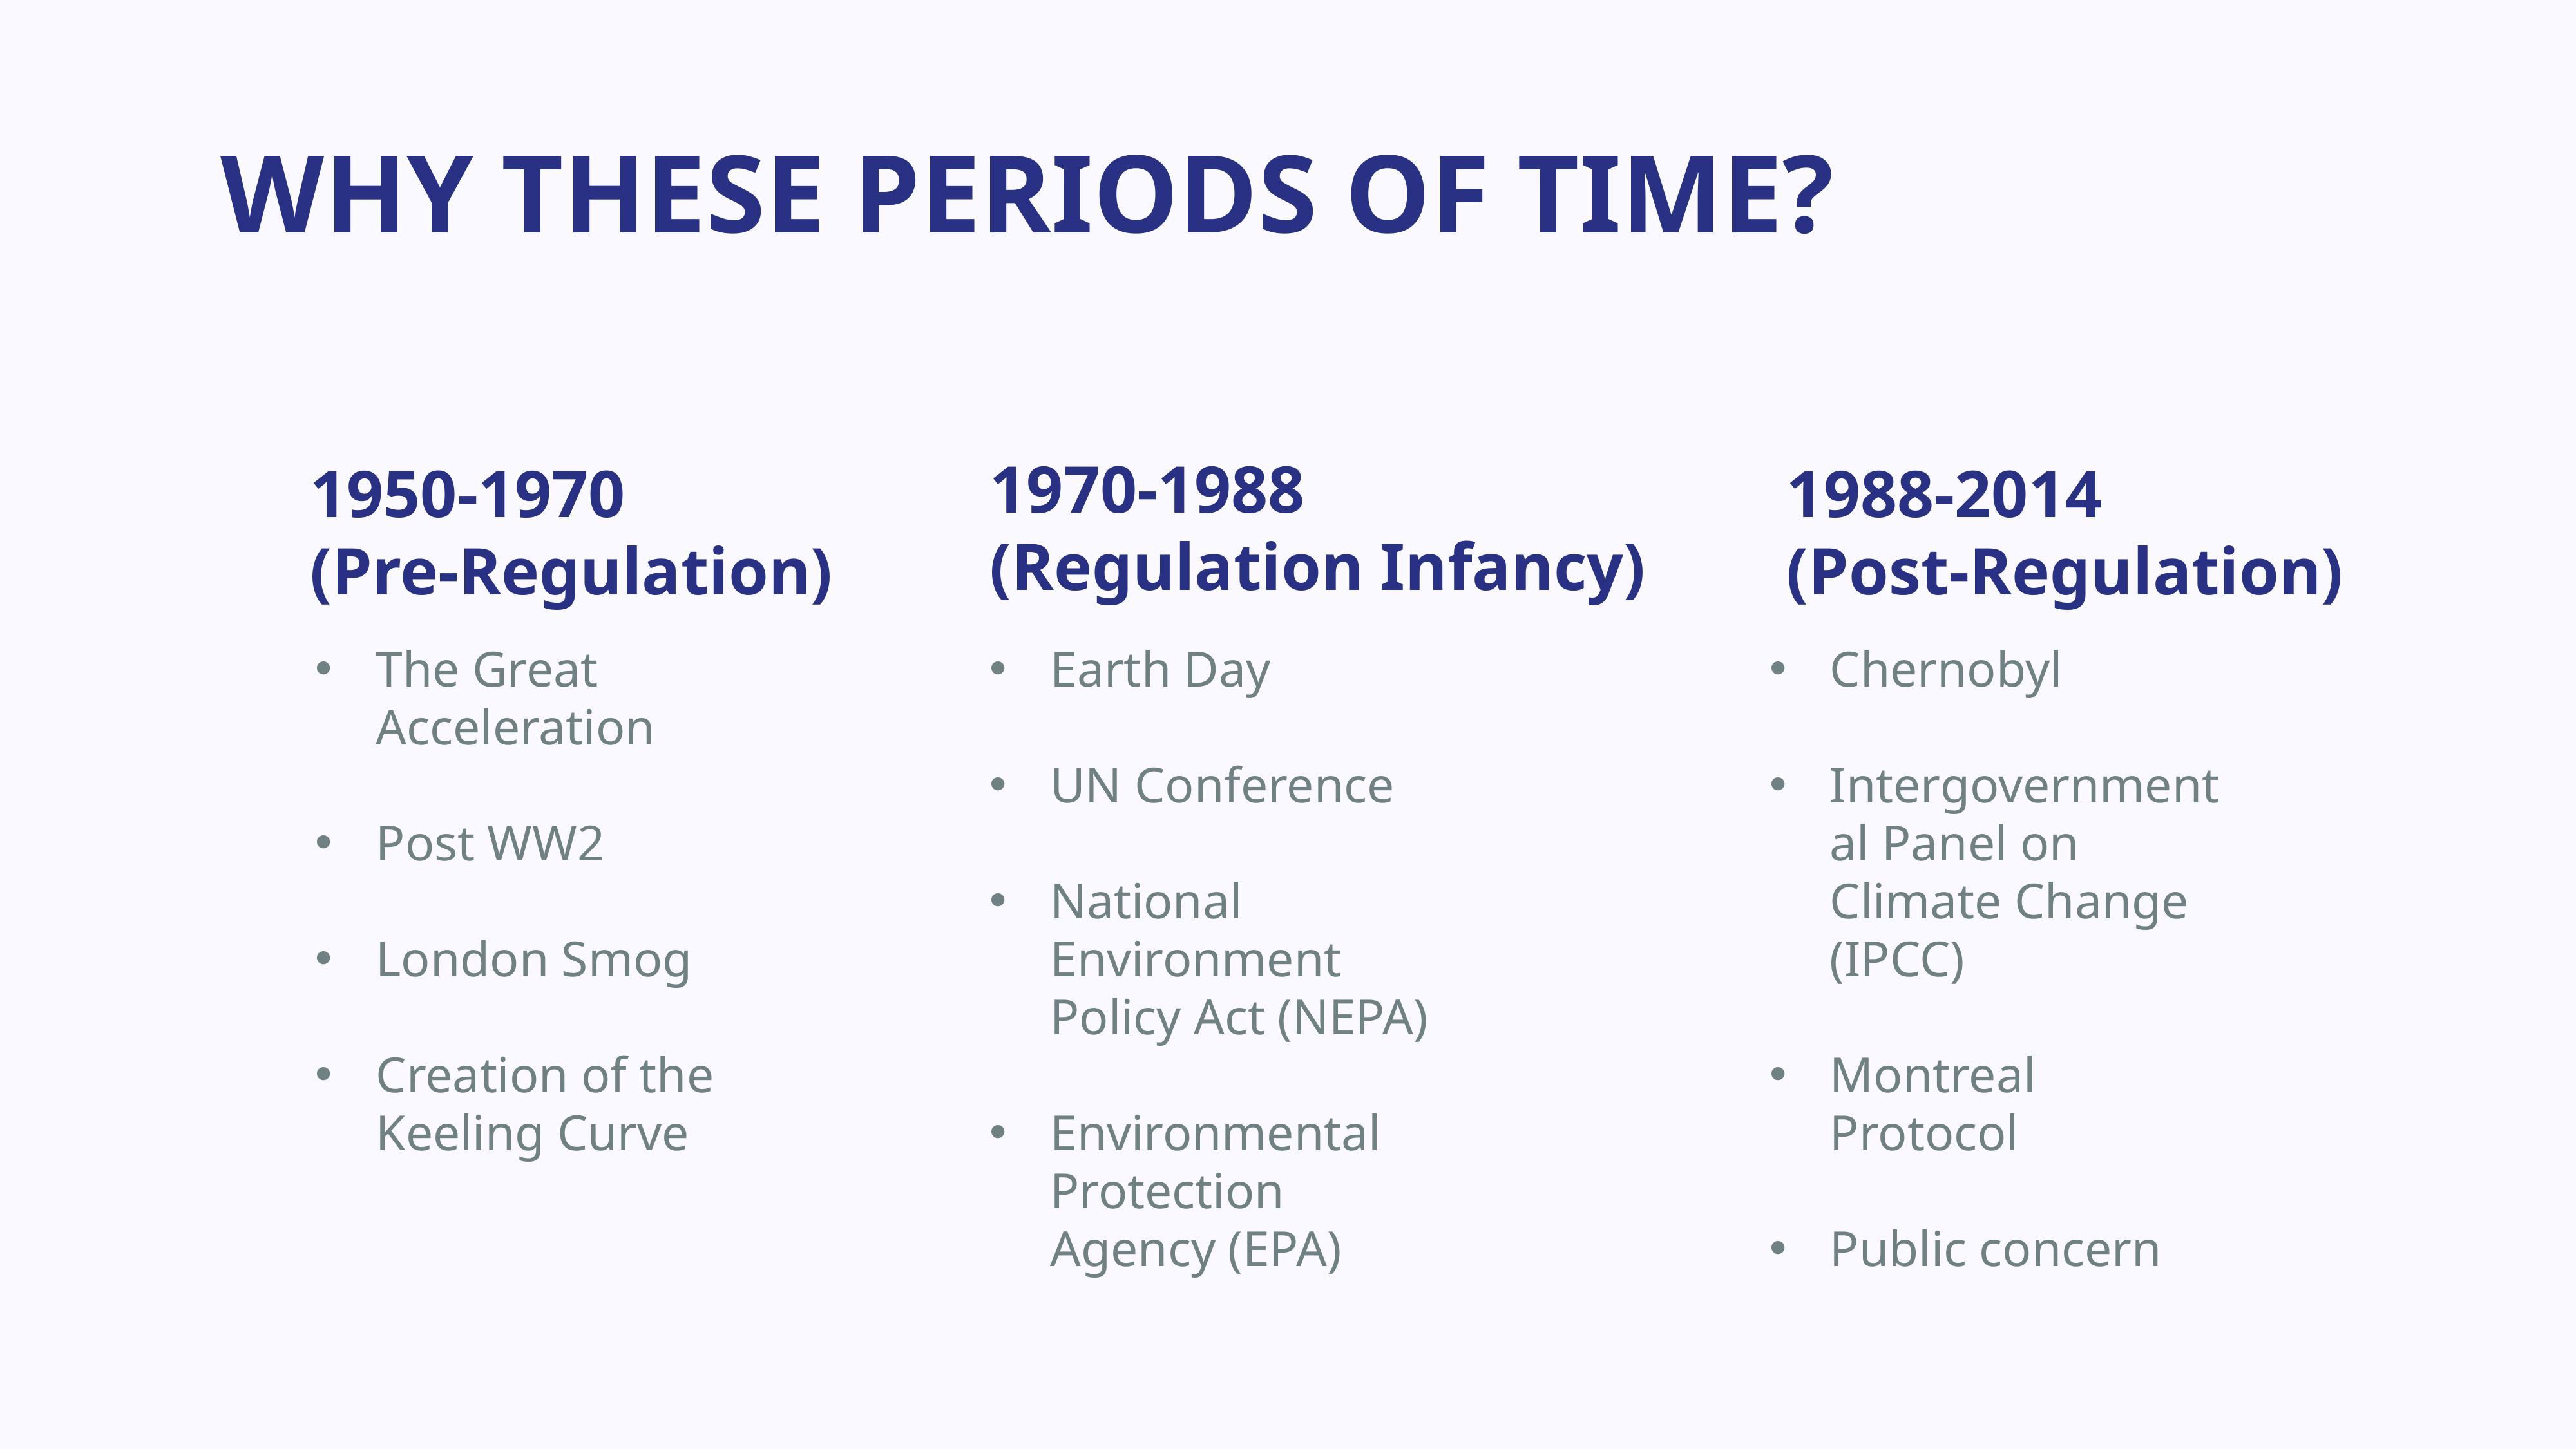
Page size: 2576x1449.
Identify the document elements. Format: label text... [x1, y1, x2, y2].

text_box 1970-1988 (Regulation Infancy) [980, 444, 1675, 608]
text_box 1988-2014 (Post-Regulation) [1777, 448, 2379, 613]
text_box Chernobyl Intergovernmental Panel on Climate Change (IPCC) Montreal Protocol Public concern [1760, 634, 2246, 1397]
text_box 1950-1970 (Pre-Regulation) [300, 448, 878, 613]
text_box The Great Acceleration Post WW2 London Smog Creation of the Keeling Curve [306, 634, 792, 1166]
text_box Earth Day UN Conference National Environment Policy Act (NEPA) Environmental Protection Agency (EPA) [980, 634, 1467, 1397]
text_box WHY THESE PERIODS OF TIME? [211, 120, 2361, 260]
